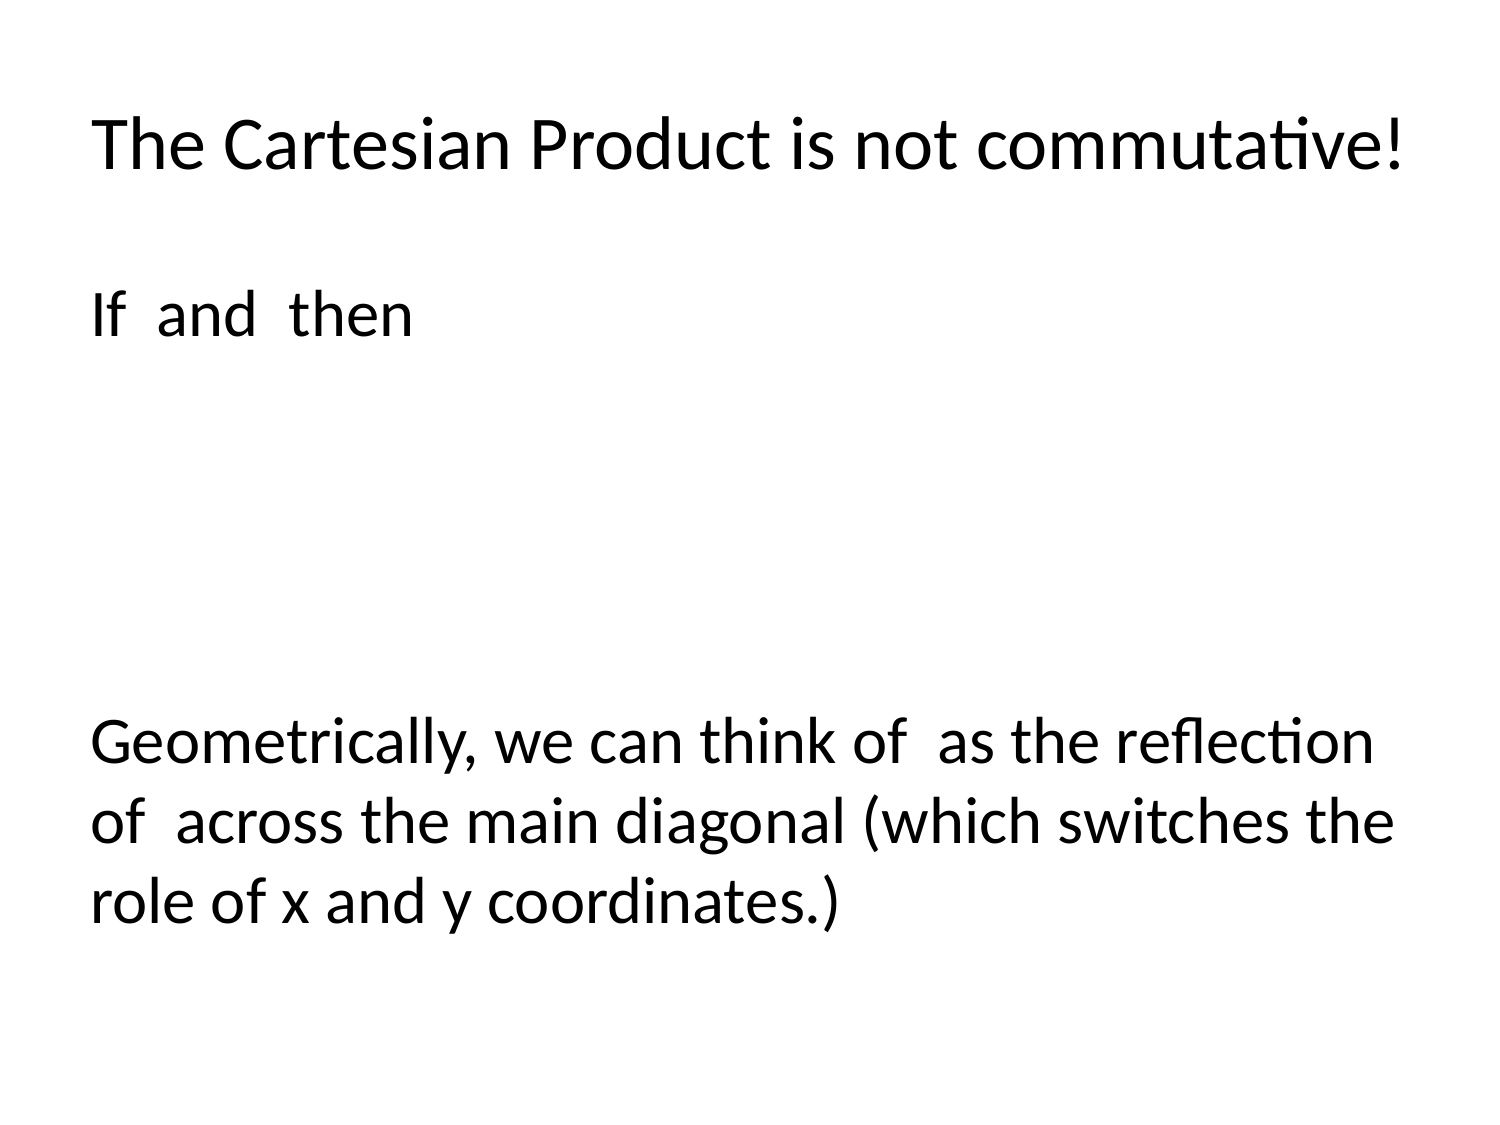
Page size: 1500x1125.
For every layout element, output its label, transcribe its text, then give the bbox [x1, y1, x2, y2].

title The Cartesian Product is not commutative! [75, 45, 1425, 233]
